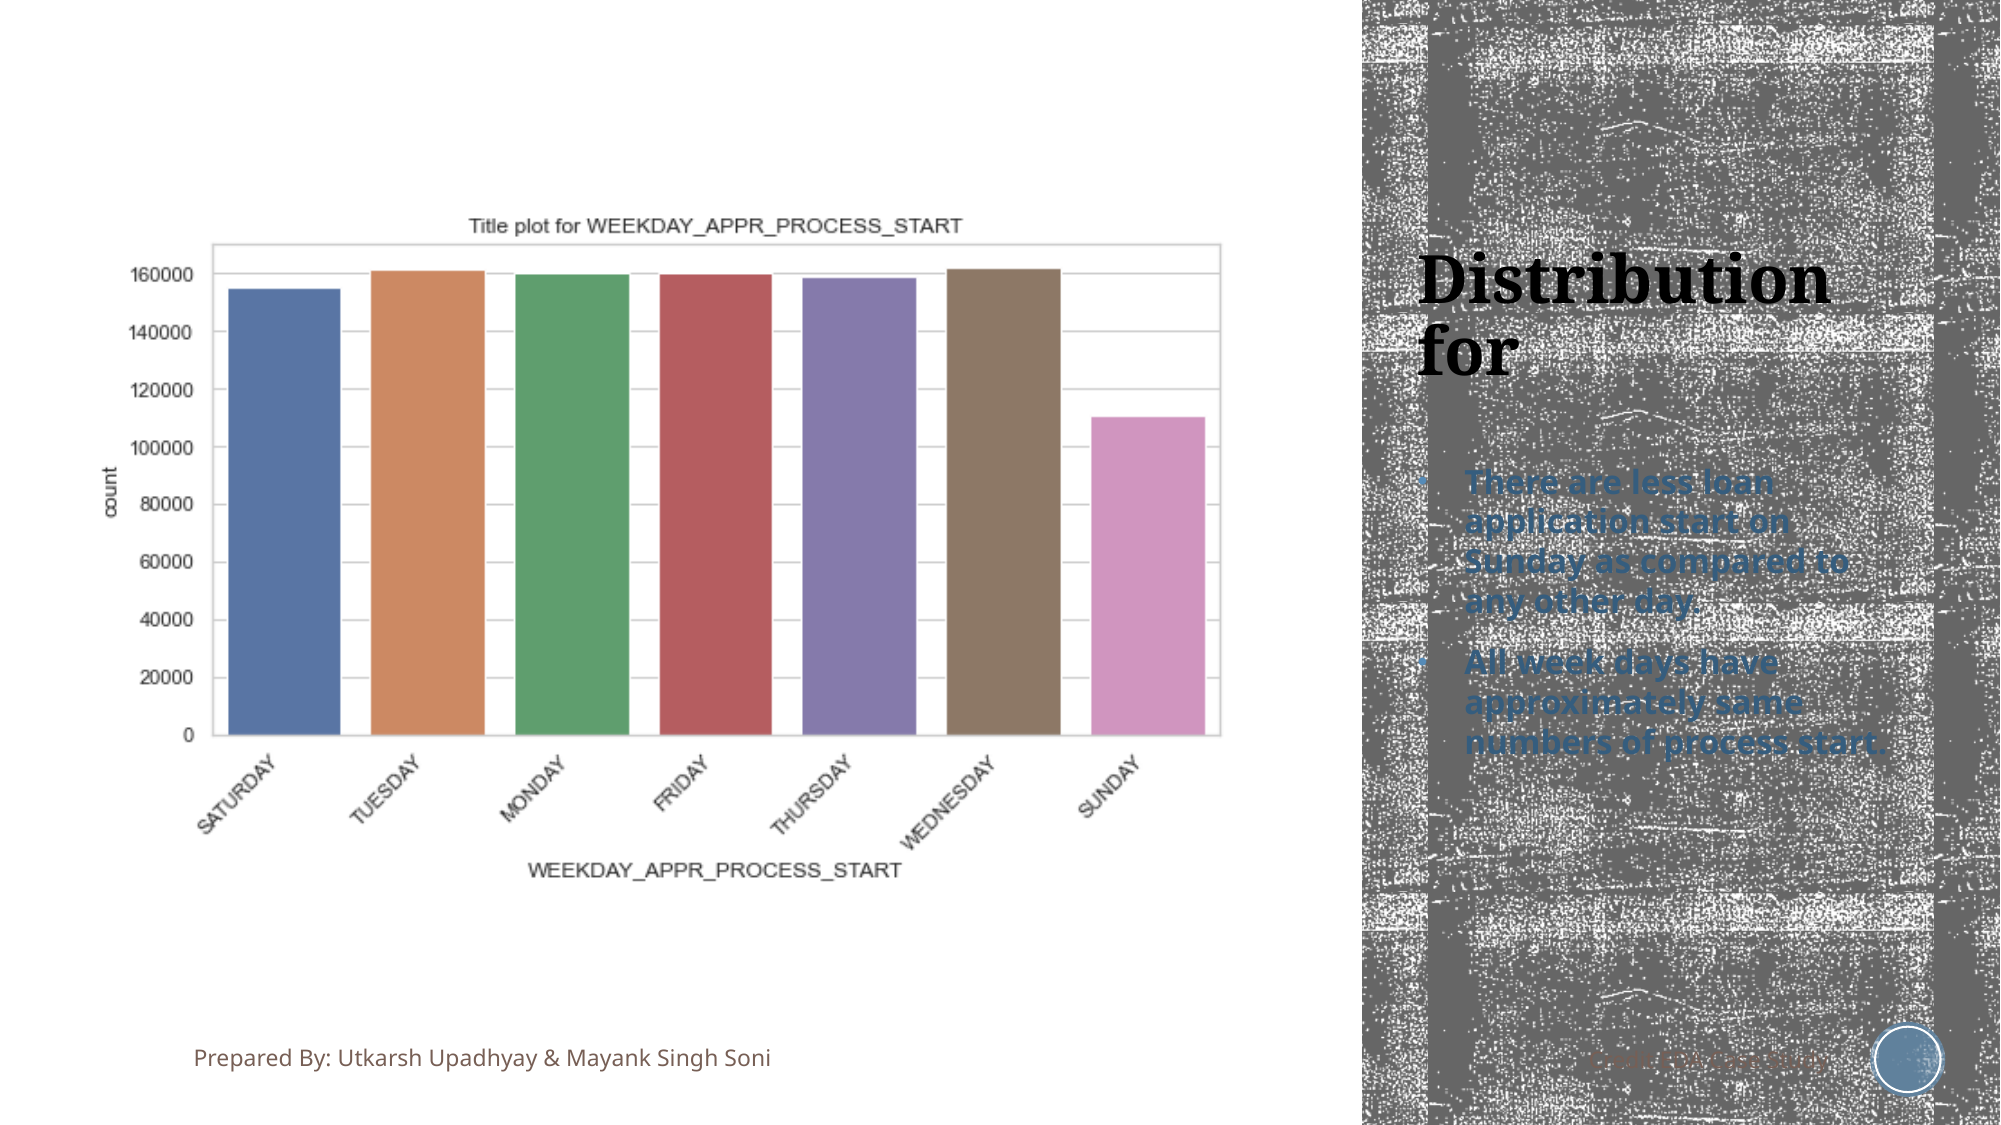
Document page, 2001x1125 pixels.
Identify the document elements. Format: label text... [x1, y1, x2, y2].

title Distribution for [1402, 112, 1928, 397]
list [100, 193, 1244, 891]
list There are less loan application start on Sunday as compared to any other day. All week days have approximately same numbers of process start. [1402, 397, 1928, 938]
slide_number Credit EDA Case Study [1306, 1028, 1844, 1089]
footer Prepared By: Utkarsh Upadhyay & Mayank Singh Soni [178, 1028, 1217, 1089]
